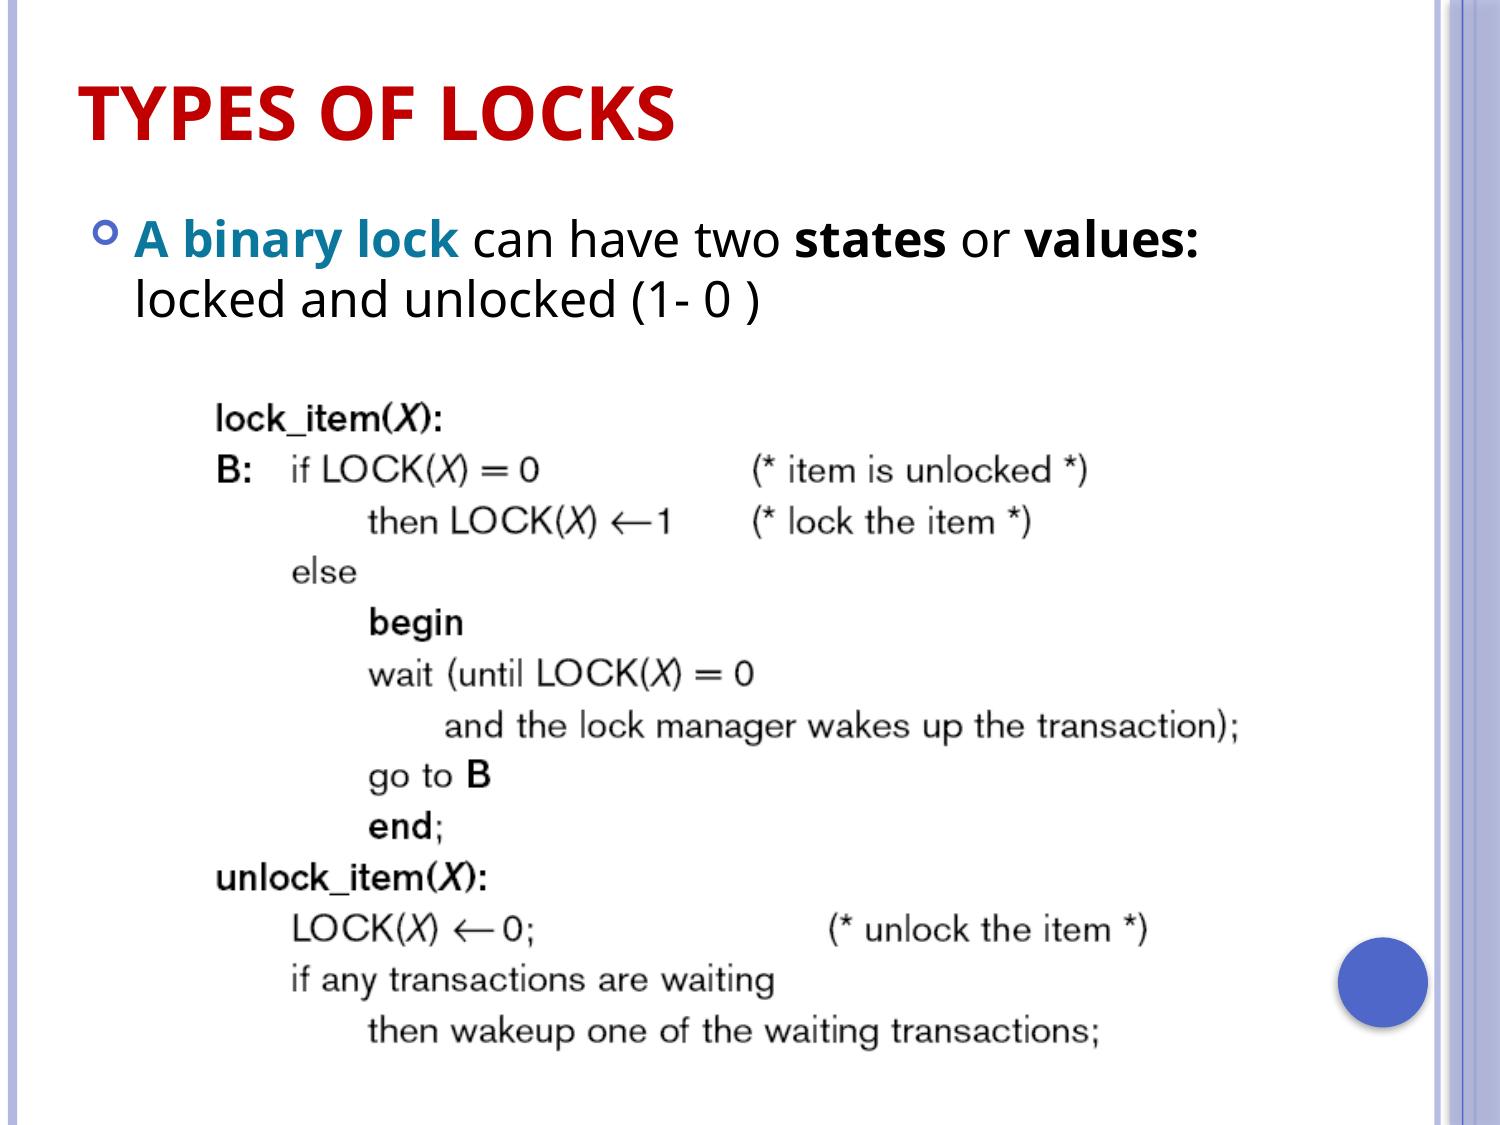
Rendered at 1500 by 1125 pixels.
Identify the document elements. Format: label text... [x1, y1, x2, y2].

title Types of Locks [62, 24, 1388, 163]
list A binary lock can have two states or values: locked and unlocked (1- 0 ) [75, 200, 1300, 1062]
picture [174, 361, 1256, 1063]
